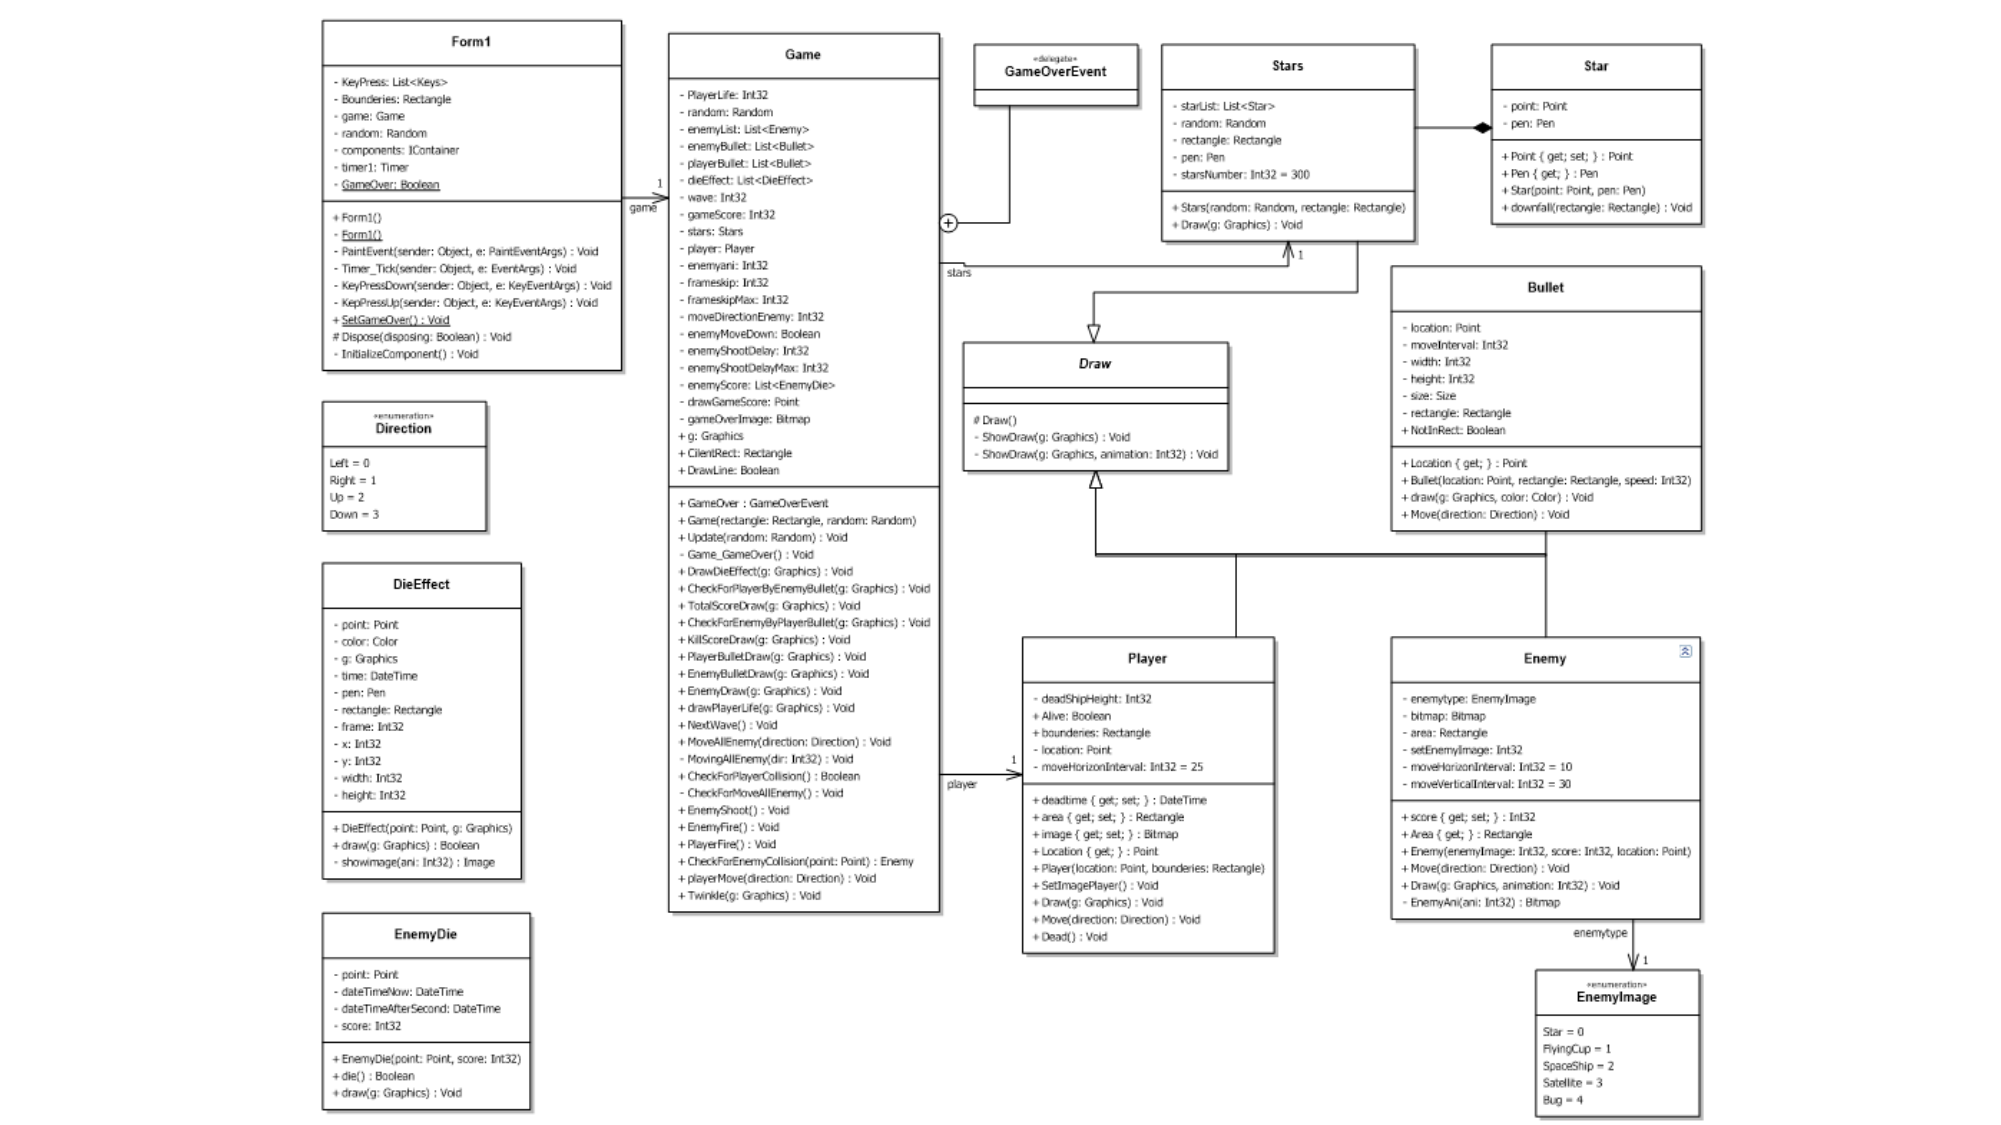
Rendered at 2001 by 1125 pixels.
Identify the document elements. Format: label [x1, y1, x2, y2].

picture [316, 9, 1714, 1125]
